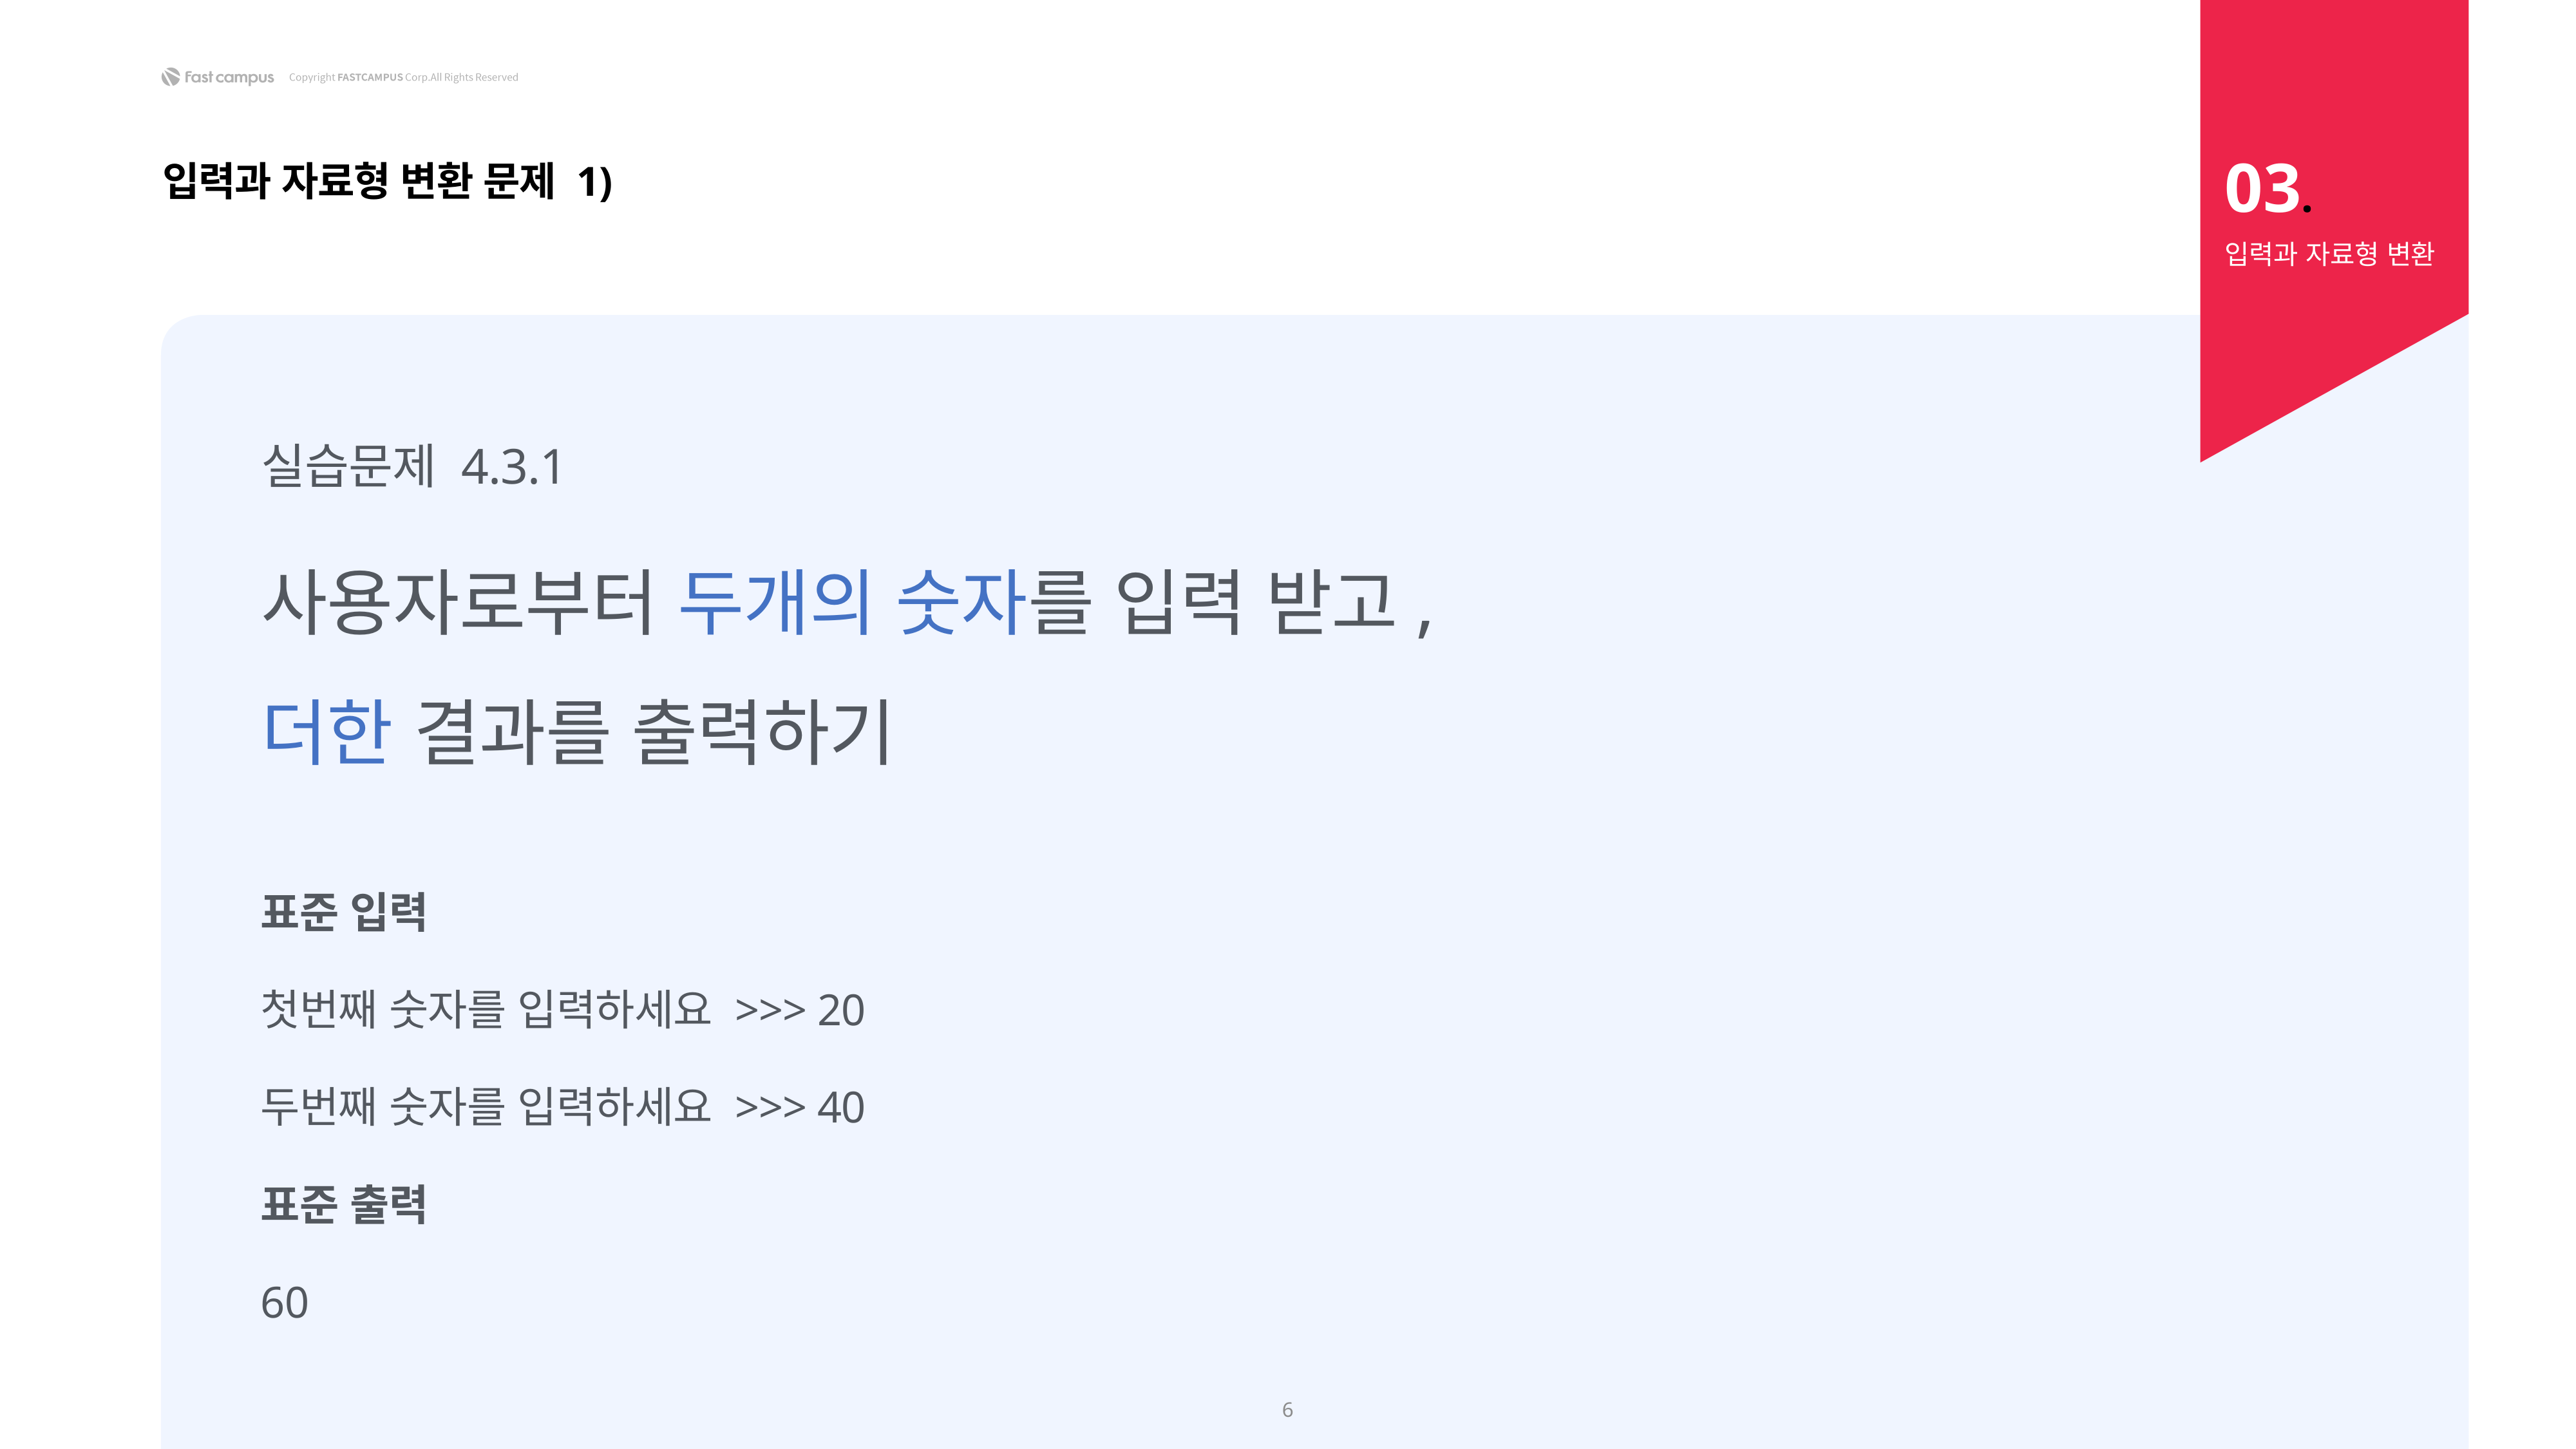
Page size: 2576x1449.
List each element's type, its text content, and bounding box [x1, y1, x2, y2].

text_box 표준 입력 첫번째 숫자를 입력하세요 >>> 20 두번째 숫자를 입력하세요 >>> 40 [259, 858, 1577, 1133]
text_box 표준 출력 60 [259, 1150, 1577, 1328]
text_box 03. [2200, 148, 2469, 232]
picture [0, 0, 2576, 1449]
slide_number 6 [998, 1372, 1578, 1449]
text_box 입력과 자료형 변환 [2200, 232, 2469, 276]
text_box 입력과 자료형 변환 문제 1) [160, 154, 631, 205]
text_box 실습문제 4.3.1 사용자로부터 두개의 숫자를 입력 받고, 더한 결과를 출력하기 [260, 404, 1578, 776]
